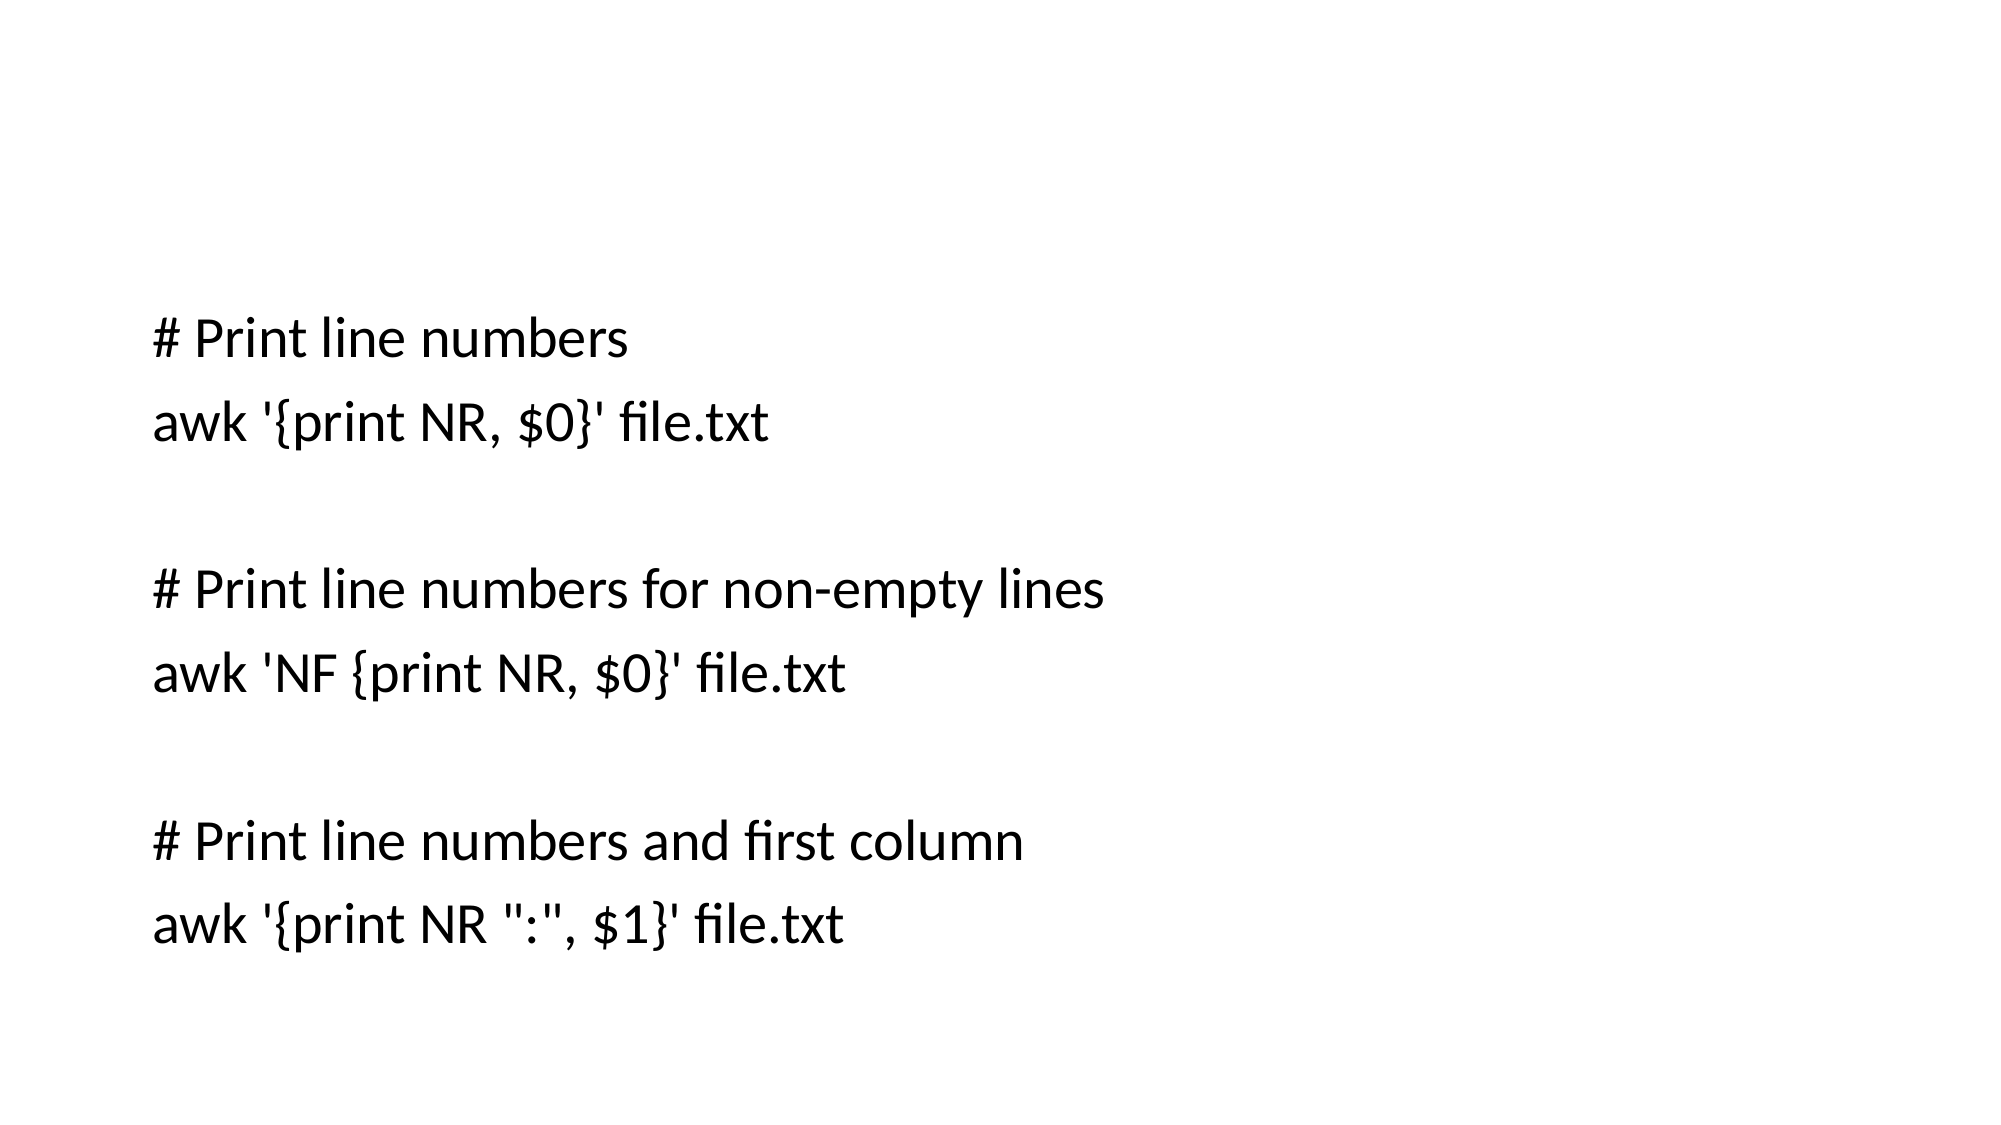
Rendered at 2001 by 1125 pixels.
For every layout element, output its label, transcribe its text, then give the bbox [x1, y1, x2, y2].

list # Print line numbers awk '{print NR, $0}' file.txt # Print line numbers for non-empty lines awk 'NF {print NR, $0}' file.txt # Print line numbers and first column awk '{print NR ":", $1}' file.txt [137, 299, 1863, 1014]
